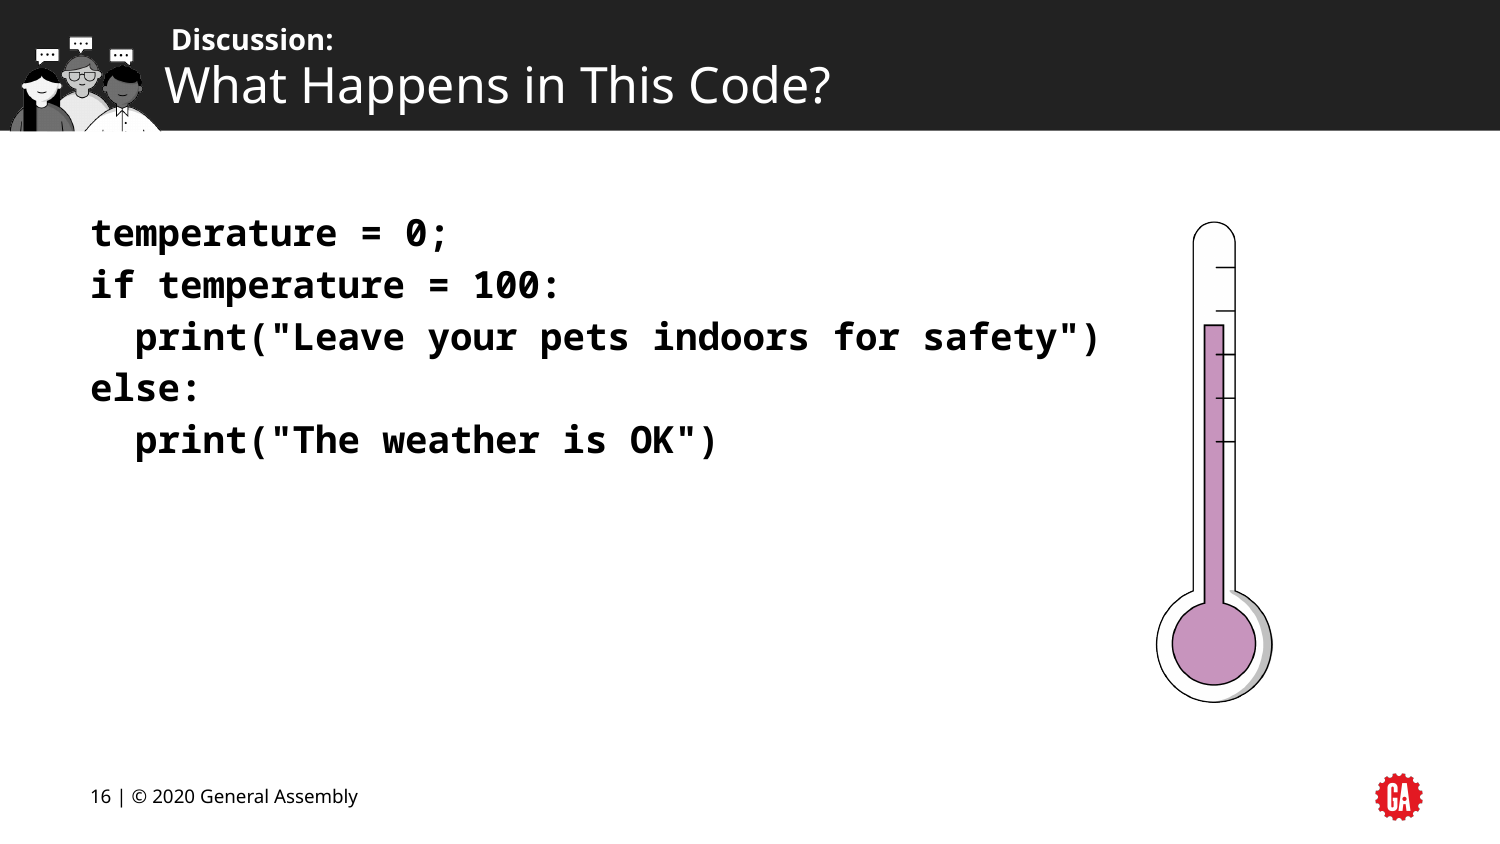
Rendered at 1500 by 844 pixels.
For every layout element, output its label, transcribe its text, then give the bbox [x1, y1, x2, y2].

slide_number 16 | © 2020 General Assembly [75, 764, 465, 830]
picture [1373, 771, 1425, 823]
picture [6, 35, 163, 132]
picture [970, 218, 1458, 706]
title What Happens in This Code? [149, 38, 971, 115]
list temperature = 0; if temperature = 100: print("Leave your pets indoors for safety") else: print("The weather is OK") [75, 187, 1425, 670]
